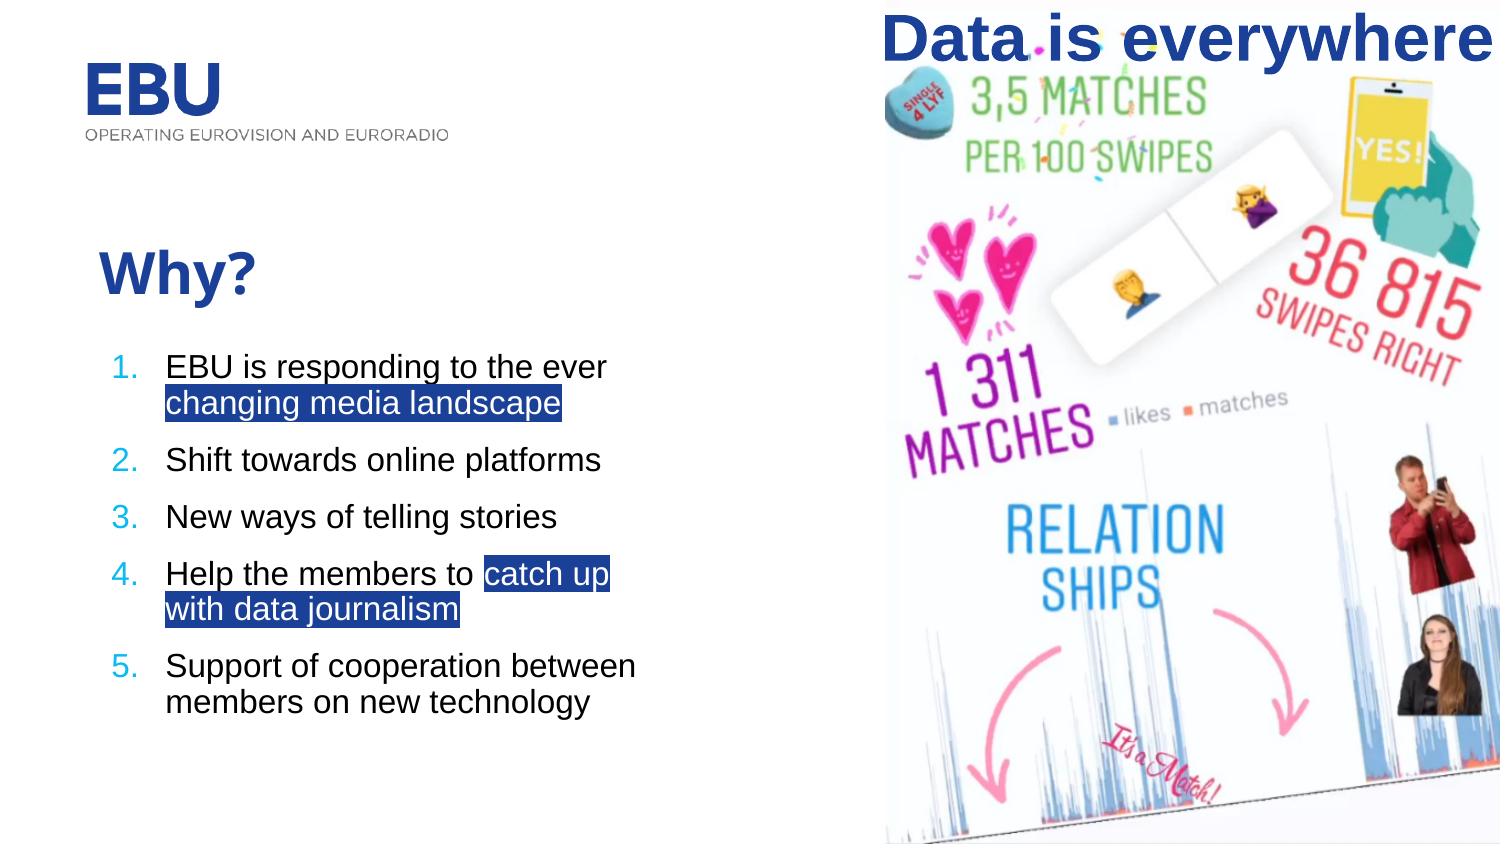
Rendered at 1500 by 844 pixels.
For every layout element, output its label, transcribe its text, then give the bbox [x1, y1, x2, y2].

title Why? [84, 174, 696, 315]
picture [66, 43, 467, 161]
list EBU is responding to the ever changing media landscape Shift towards online platforms New ways of telling stories Help the members to catch up with data journalism Support of cooperation between members on new technology [75, 342, 687, 483]
picture [884, 0, 1500, 844]
